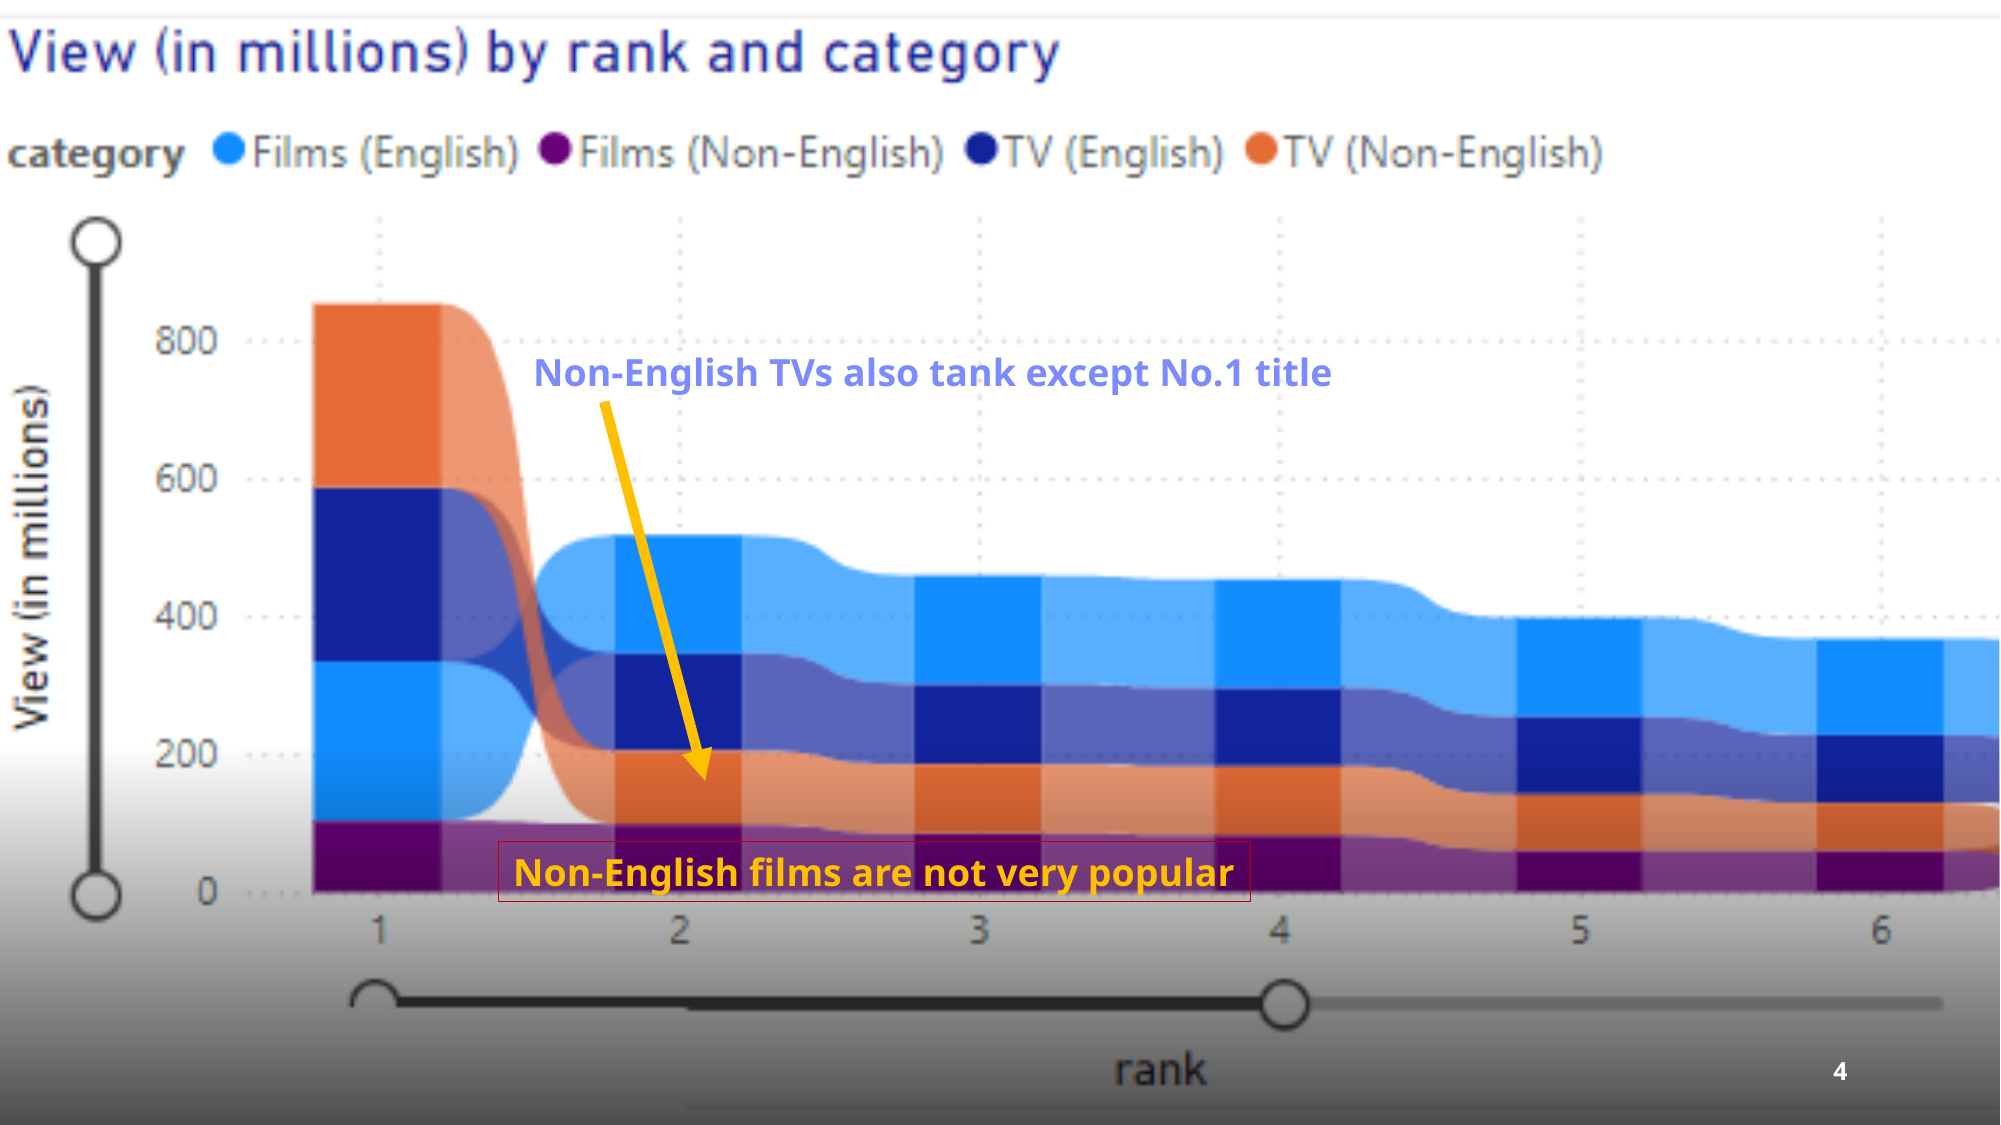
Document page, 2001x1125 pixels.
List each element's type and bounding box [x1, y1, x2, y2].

picture [0, 0, 2000, 1125]
text_box [604, 401, 706, 781]
